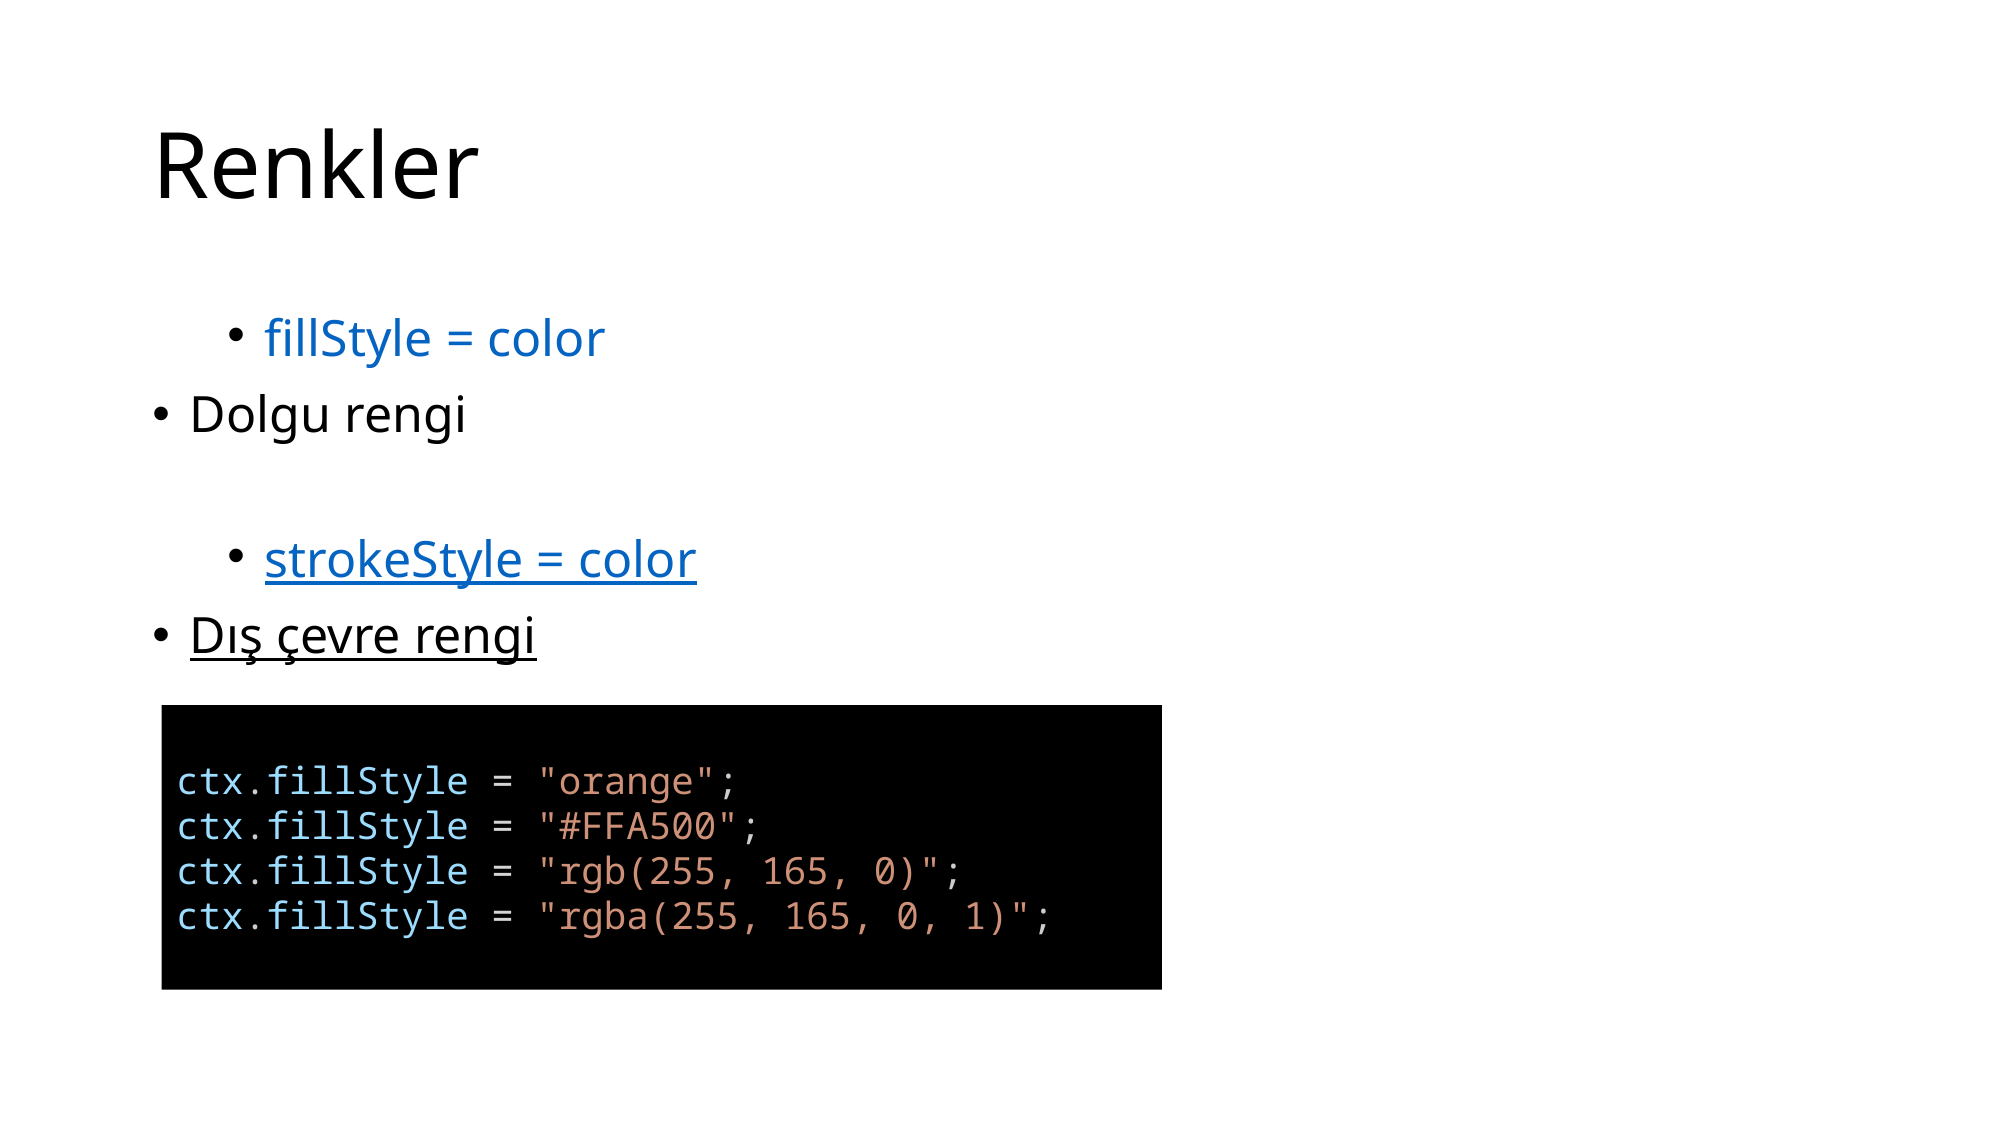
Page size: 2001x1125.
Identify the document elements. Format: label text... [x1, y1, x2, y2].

text_box ctx.fillStyle = "orange"; ctx.fillStyle = "#FFA500"; ctx.fillStyle = "rgb(255, 165, 0)"; ctx.fillStyle = "rgba(255, 165, 0, 1)"; [161, 705, 1162, 990]
list fillStyle = color Dolgu rengi strokeStyle = color Dış çevre rengi [137, 299, 1863, 1014]
title Renkler [137, 59, 1863, 278]
